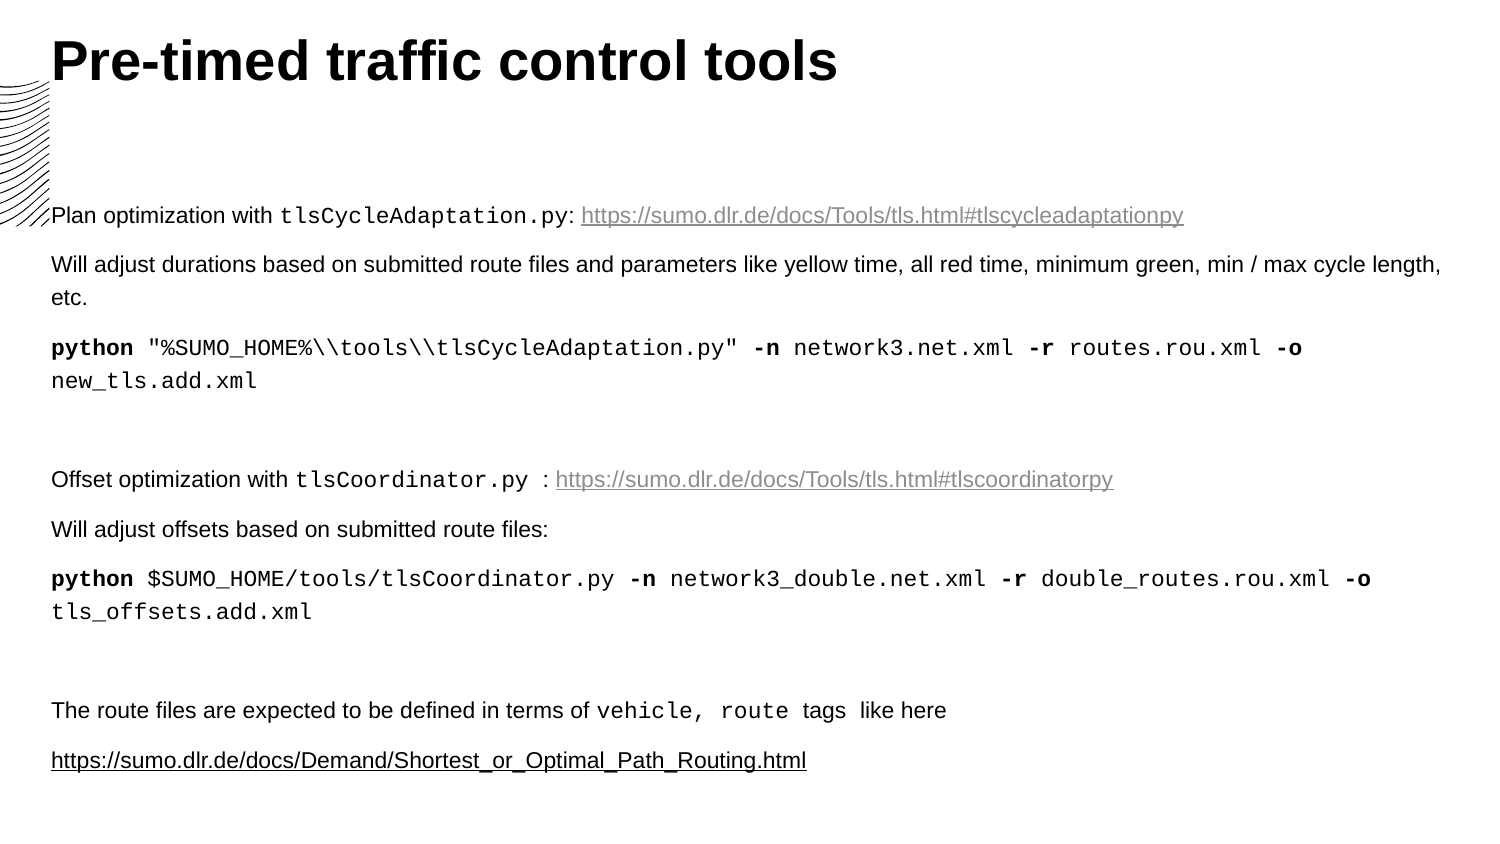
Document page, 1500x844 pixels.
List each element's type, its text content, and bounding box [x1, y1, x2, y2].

list Plan optimization with tlsCycleAdaptation.py: https://sumo.dlr.de/docs/Tools/tls.html#tlscycleadaptationpy Will adjust durations based on submitted route files and parameters like yellow time, all red time, minimum green, min / max cycle length, etc. python "%SUMO_HOME%\\tools\\tlsCycleAdaptation.py" -n network3.net.xml -r routes.rou.xml -o new_tls.add.xml Offset optimization with tlsCoordinator.py : https://sumo.dlr.de/docs/Tools/tls.html#tlscoordinatorpy Will adjust offsets based on submitted route files: python $SUMO_HOME/tools/tlsCoordinator.py -n network3_double.net.xml -r double_routes.rou.xml -o tls_offsets.add.xml The route files are expected to be defined in terms of vehicle, route tags like here https://sumo.dlr.de/docs/Demand/Shortest_or_Optimal_Path_Routing.html [51, 189, 1449, 833]
title Pre-timed traffic control tools [51, 0, 1449, 94]
